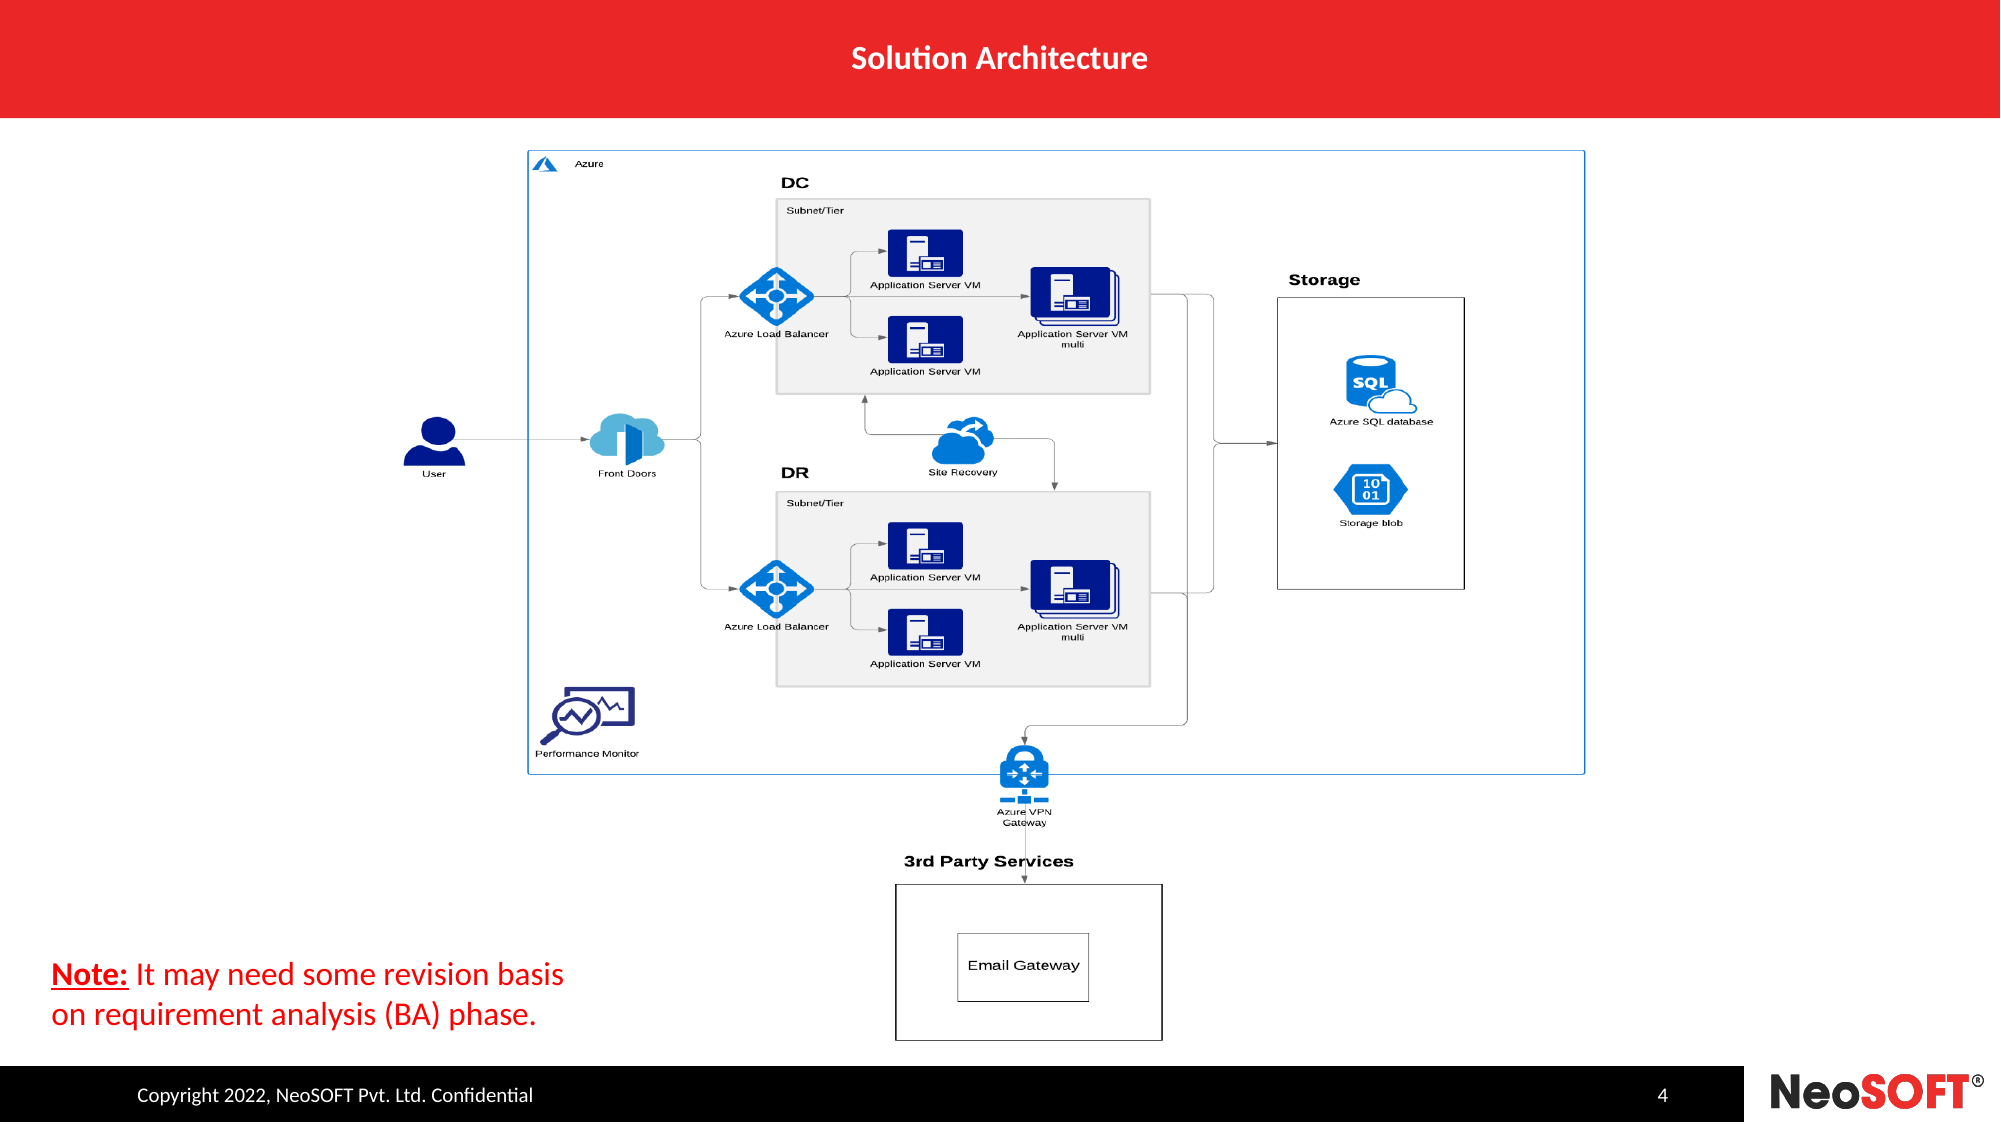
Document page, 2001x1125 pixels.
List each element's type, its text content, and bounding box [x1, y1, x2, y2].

picture [351, 124, 1598, 1049]
title Solution Architecture [137, 33, 1863, 85]
slide_number 4 [1550, 1065, 2000, 1125]
text_box Note: It may need some revision basis on requirement analysis (BA) phase. [36, 944, 351, 1040]
